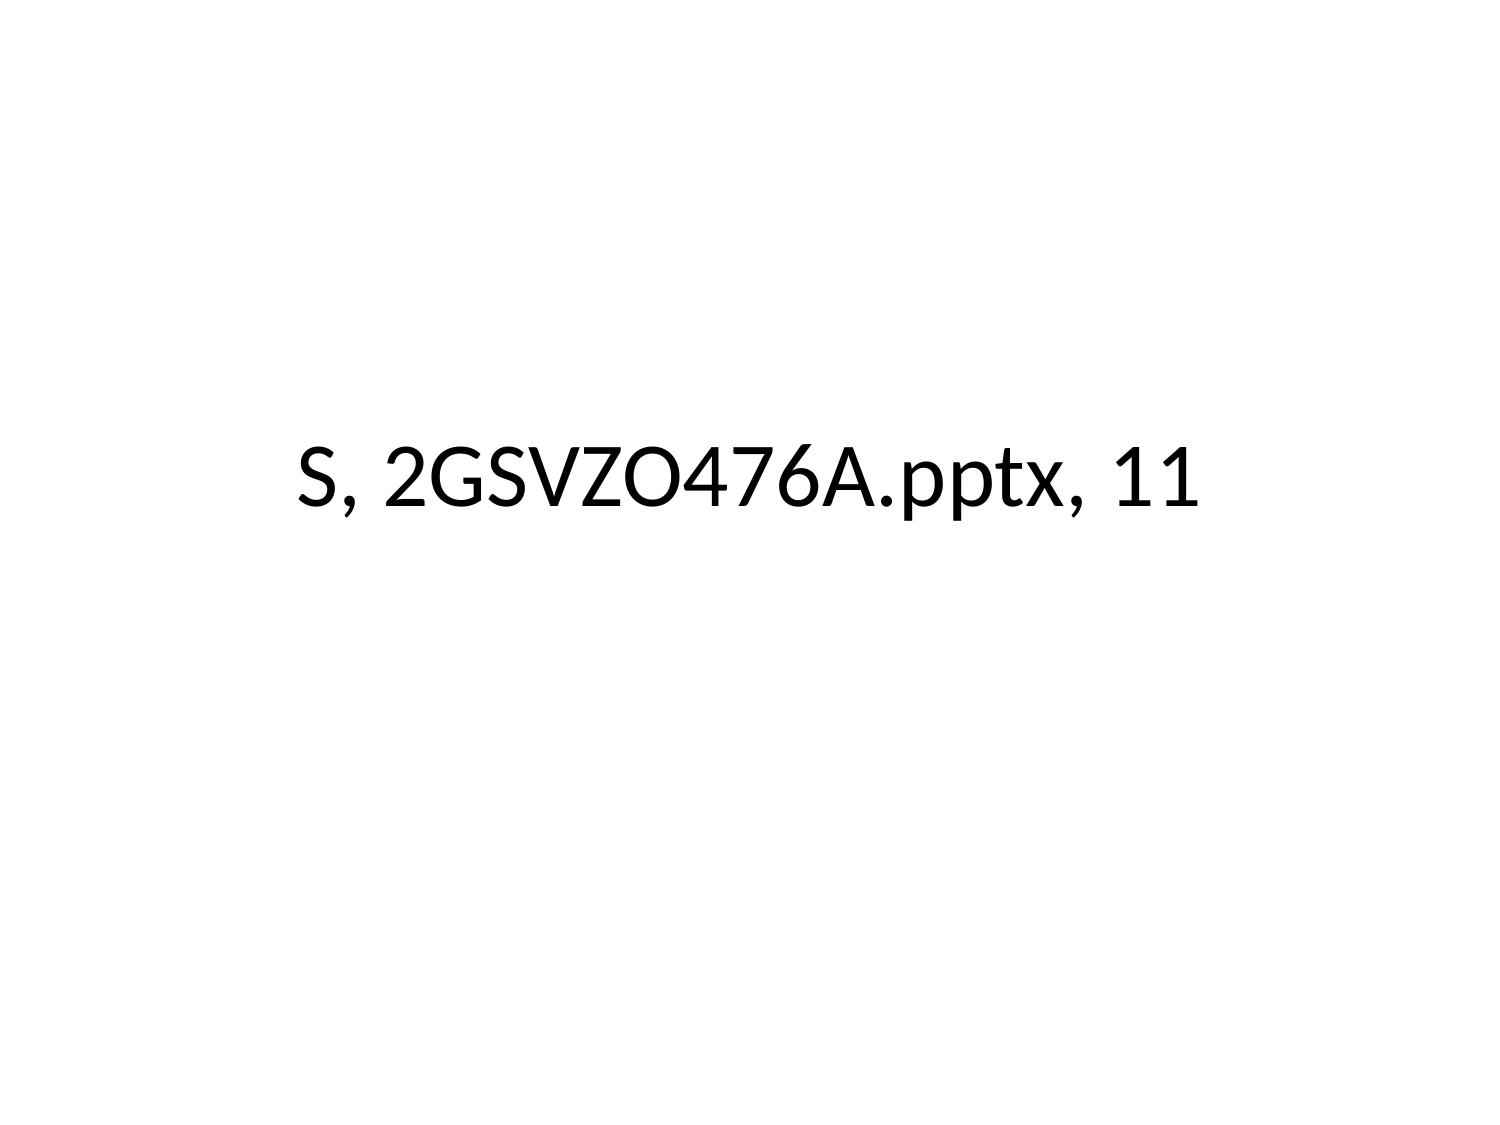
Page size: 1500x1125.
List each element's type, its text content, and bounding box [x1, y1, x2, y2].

title S, 2GSVZO476A.pptx, 11 [112, 349, 1388, 591]
